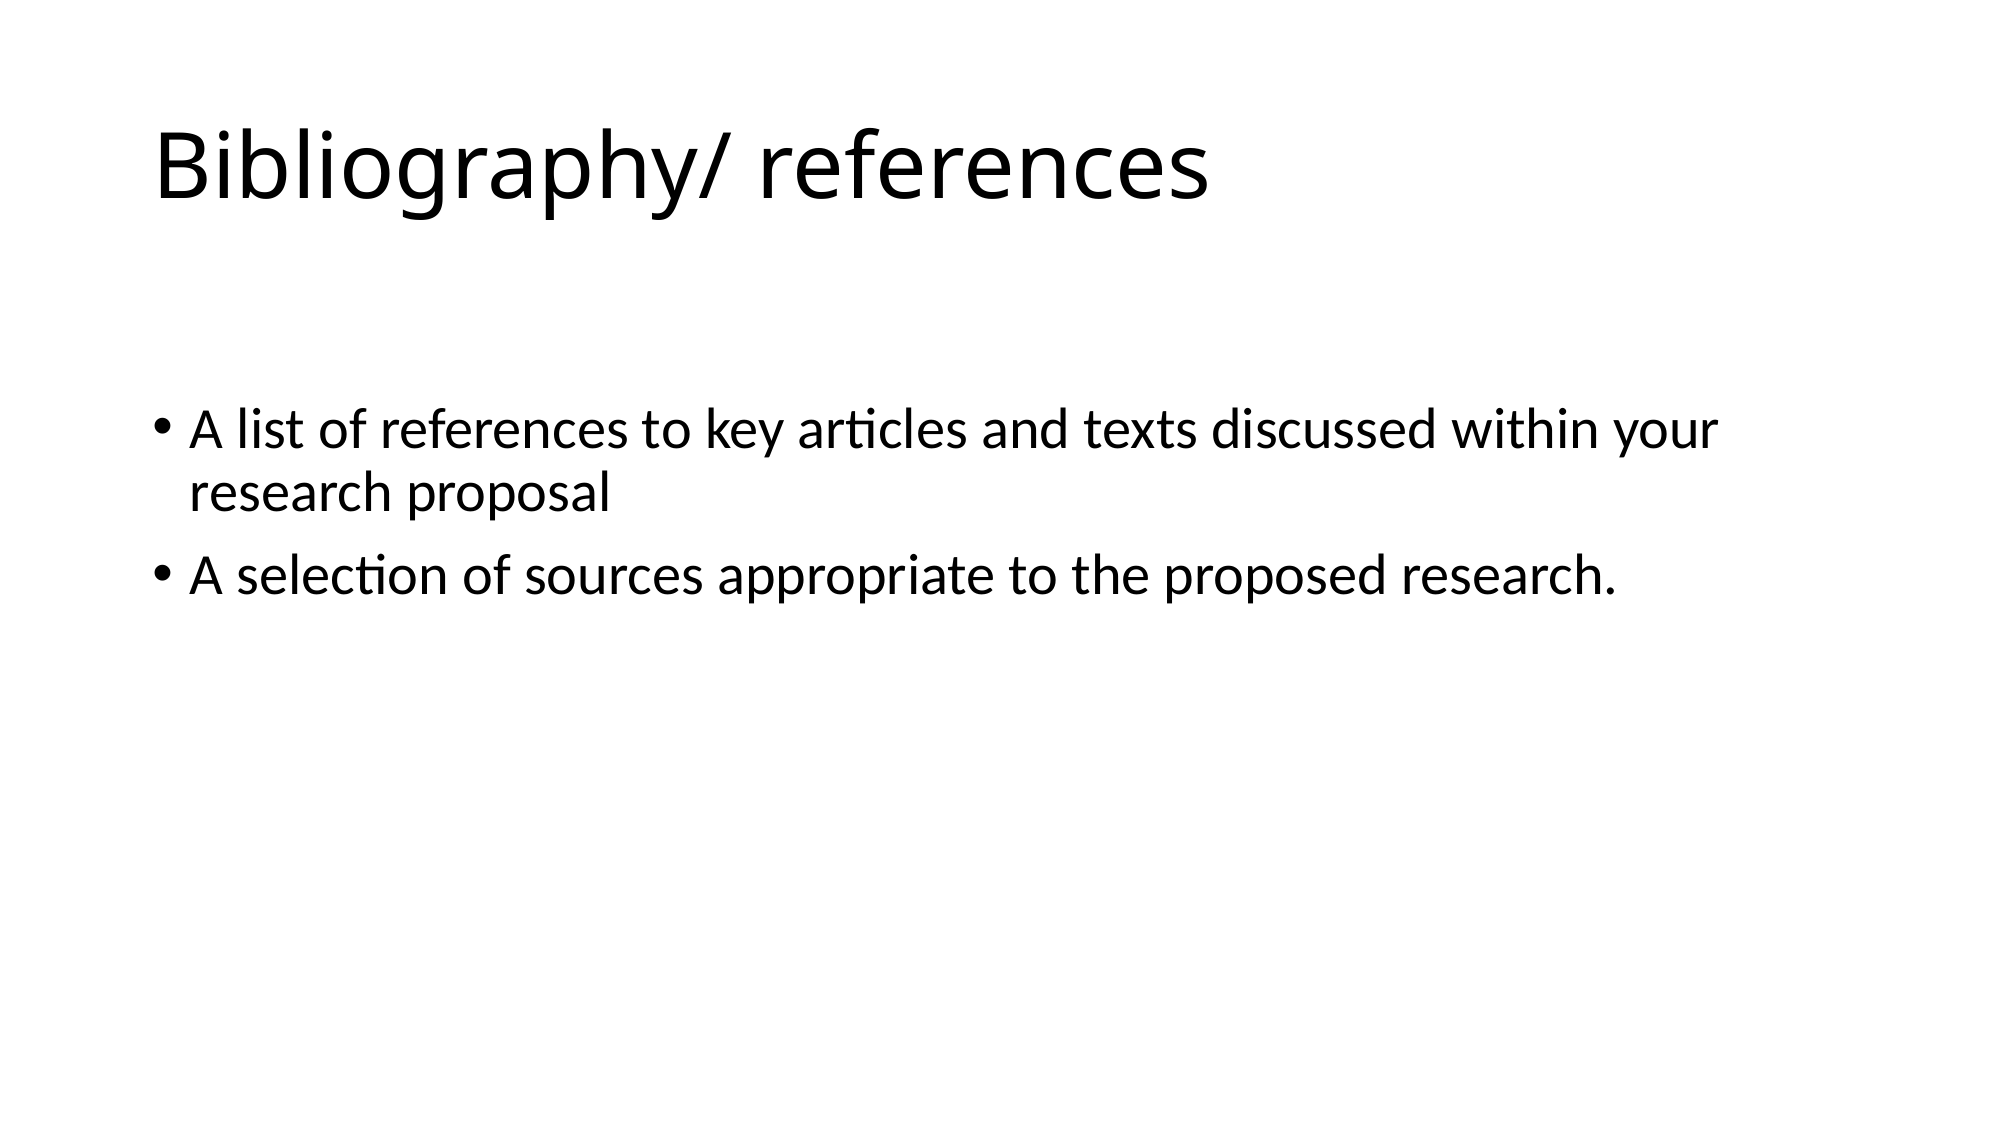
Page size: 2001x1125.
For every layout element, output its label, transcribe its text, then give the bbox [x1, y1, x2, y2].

list A list of references to key articles and texts discussed within your research proposal A selection of sources appropriate to the proposed research. [137, 299, 1863, 1014]
title Bibliography/ references [137, 59, 1863, 278]
